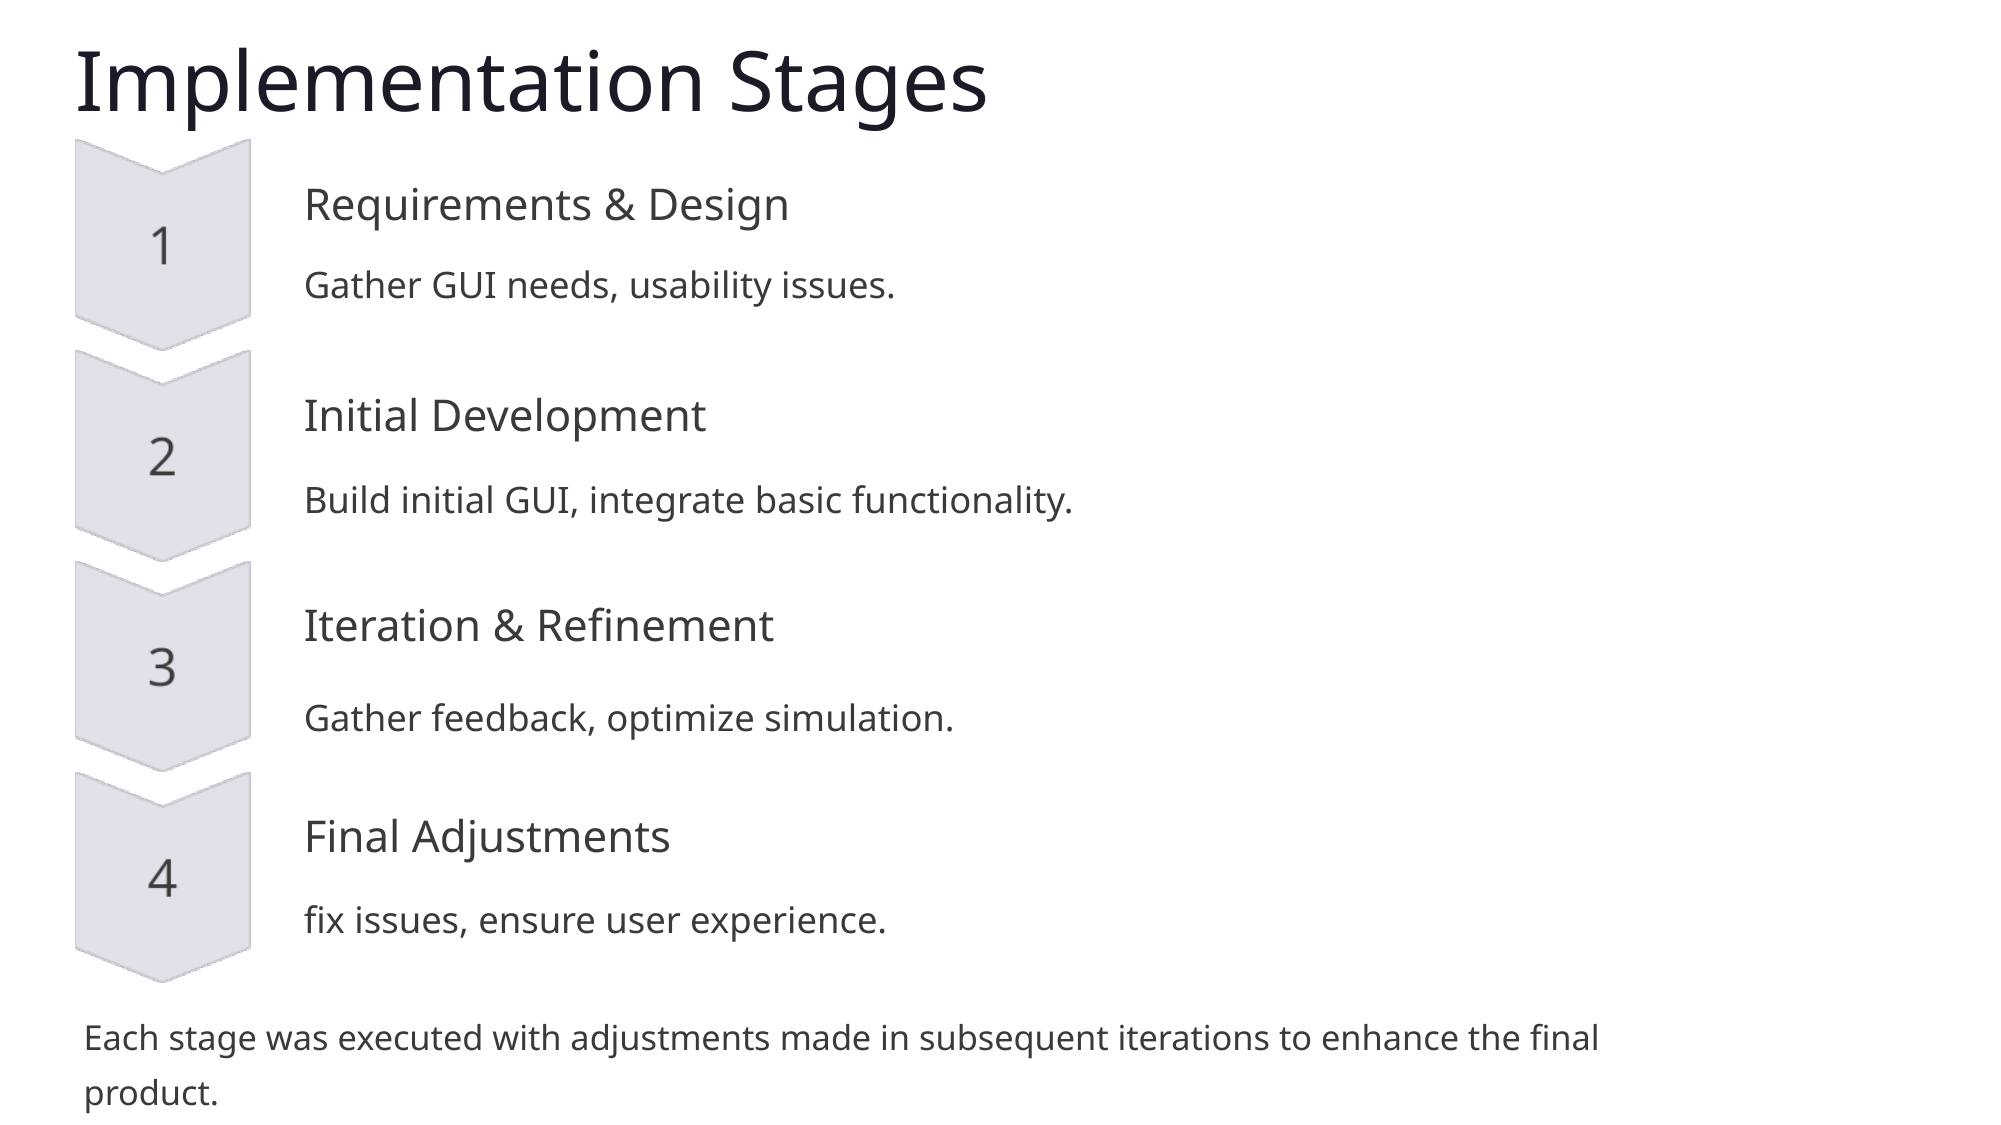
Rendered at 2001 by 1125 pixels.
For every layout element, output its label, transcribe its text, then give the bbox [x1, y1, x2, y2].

text_box Each stage was executed with adjustments made in subsequent iterations to enhance the final product. [83, 1001, 1638, 1114]
picture [75, 139, 251, 983]
text_box Build initial GUI, integrate basic functionality. [303, 465, 1630, 522]
text_box Gather GUI needs, usability issues. [303, 250, 1630, 307]
text_box fix issues, ensure user experience. [303, 885, 1630, 942]
text_box Initial Development [303, 385, 791, 441]
text_box Requirements & Design [303, 174, 781, 230]
text_box Final Adjustments [303, 807, 861, 863]
text_box Iteration & Refinement [303, 596, 757, 652]
text_box Gather feedback, optimize simulation. [303, 683, 1630, 740]
text_box Implementation Stages [75, 19, 1020, 129]
